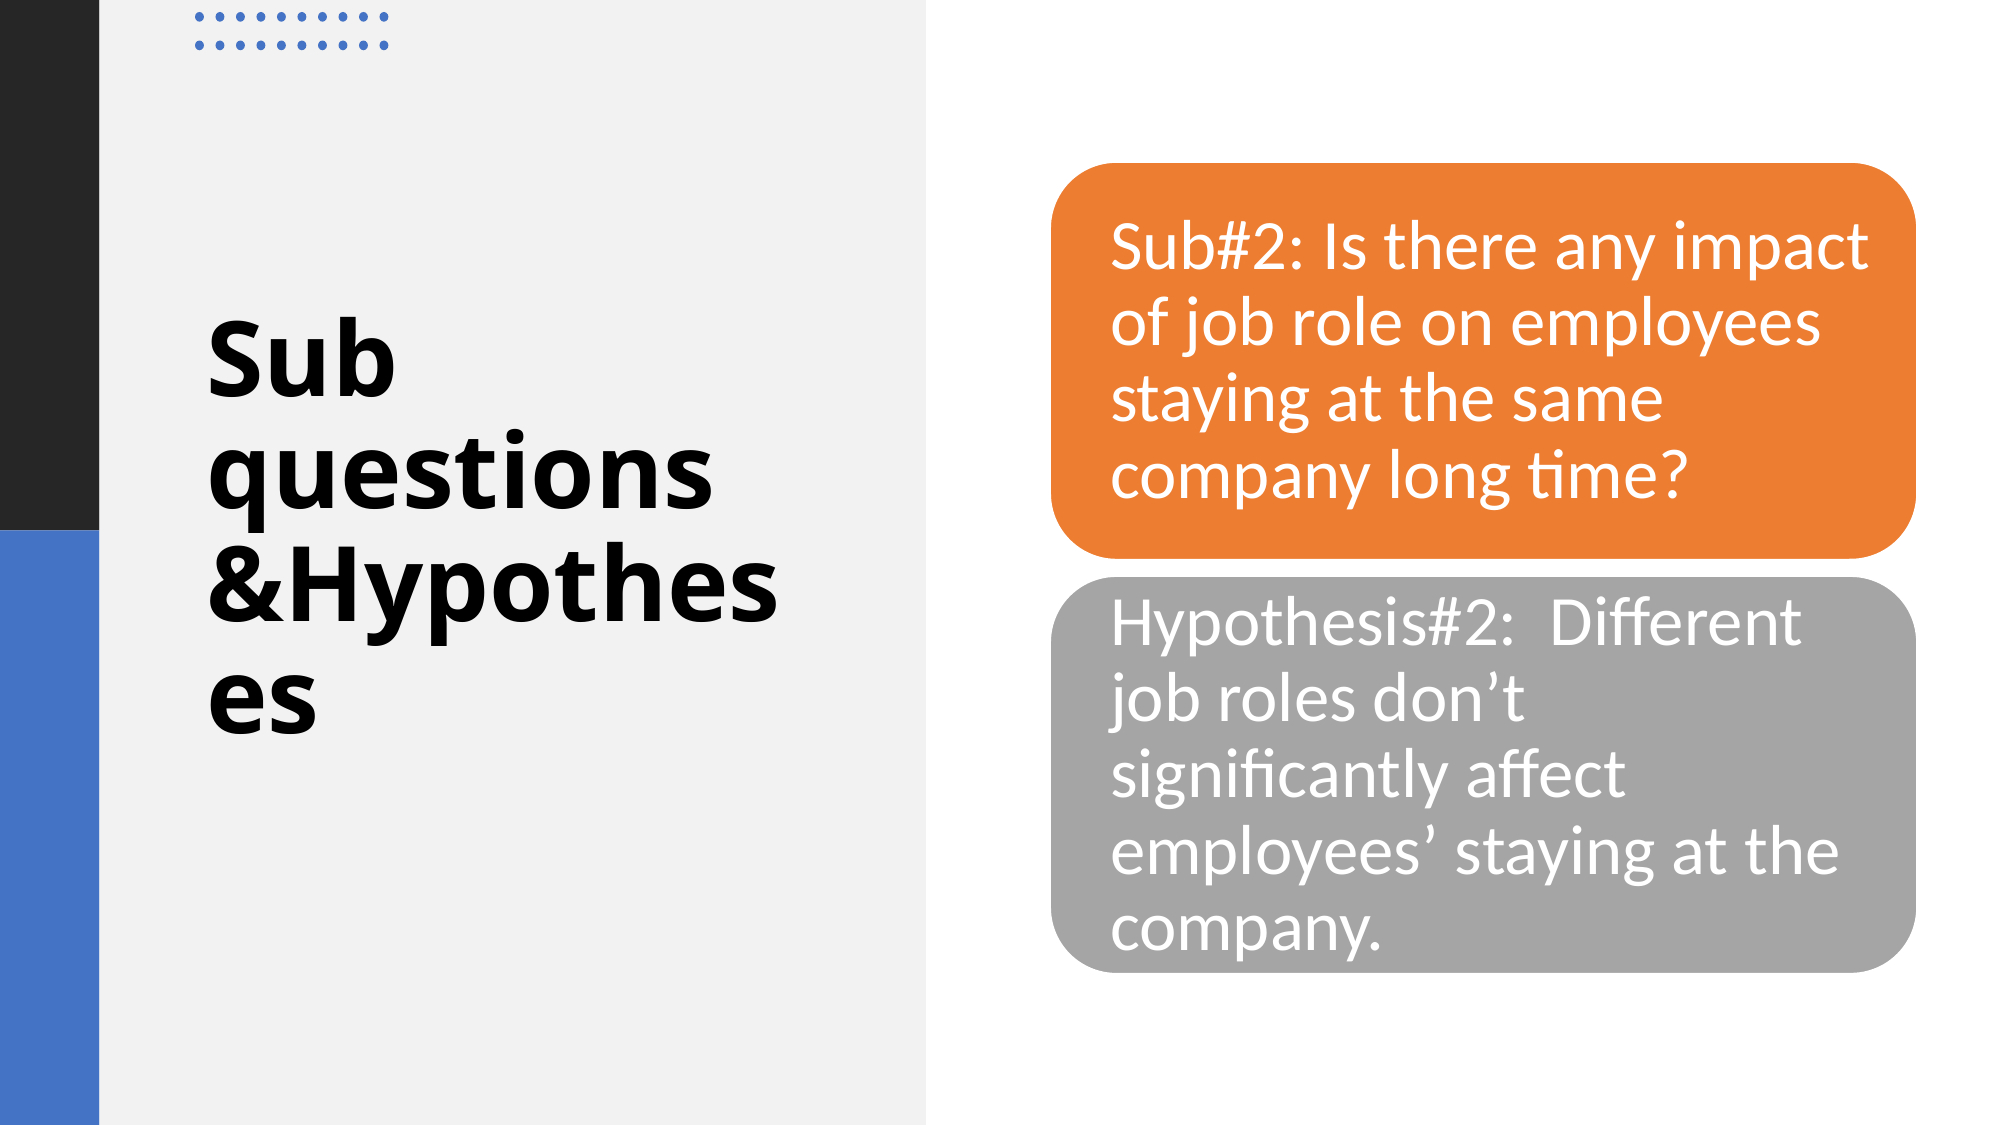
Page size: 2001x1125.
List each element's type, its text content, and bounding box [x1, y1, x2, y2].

text_box [0, 0, 99, 529]
text_box [0, 529, 99, 1125]
title Sub questions &Hypotheses [191, 196, 810, 866]
text_box [99, 0, 927, 1125]
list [1049, 62, 1918, 1074]
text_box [194, 11, 389, 51]
text_box [927, 0, 2000, 1125]
